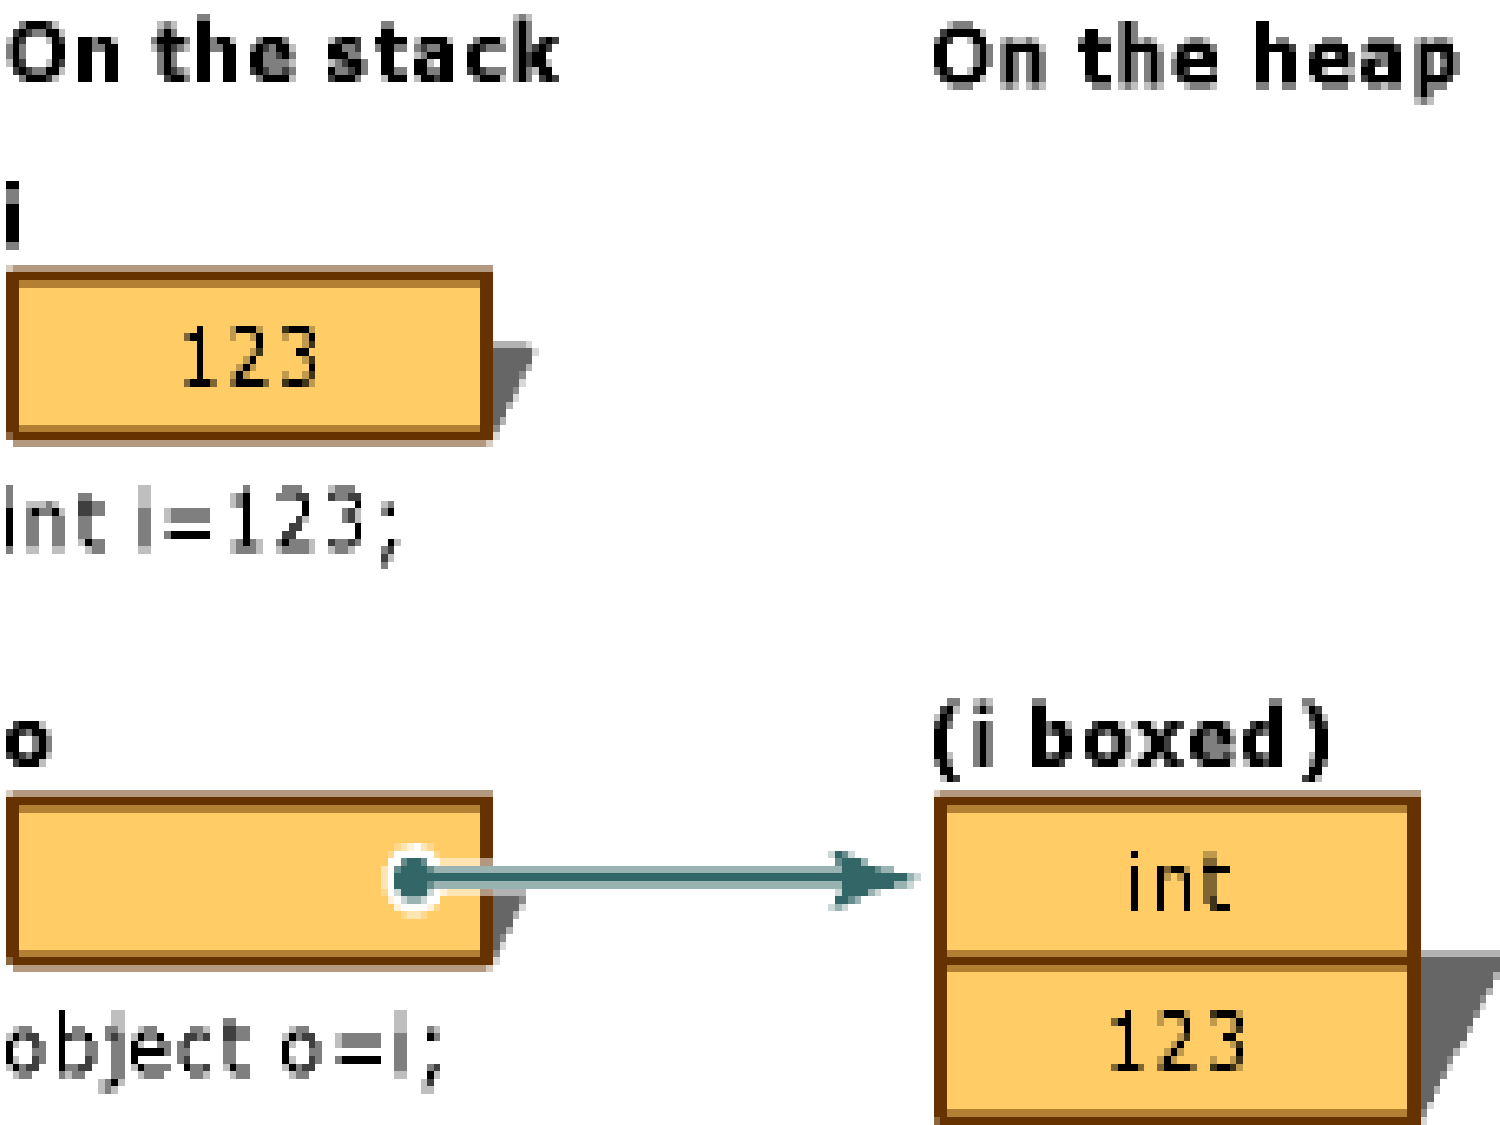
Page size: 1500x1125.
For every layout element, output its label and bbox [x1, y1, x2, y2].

list [0, 0, 1500, 1125]
